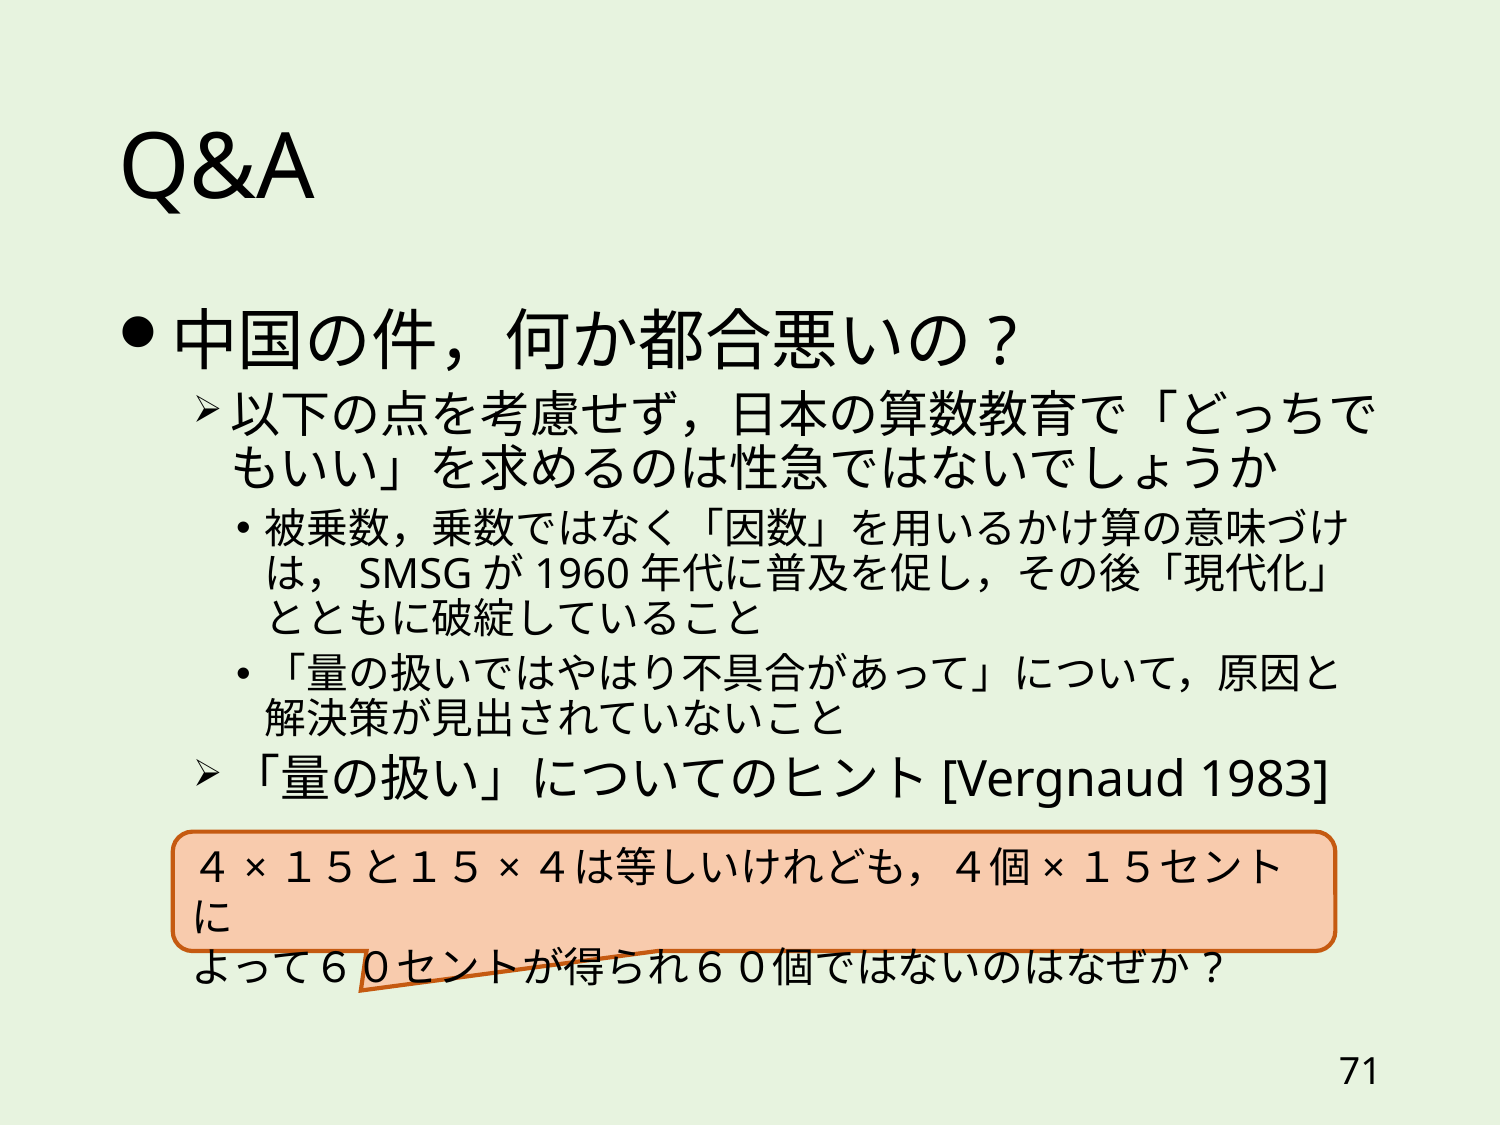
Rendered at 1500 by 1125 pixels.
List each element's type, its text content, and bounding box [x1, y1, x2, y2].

list 中国の件，何か都合悪いの? 以下の点を考慮せず，日本の算数教育で「どっちでもいい」を求めるのは性急ではないでしょうか 被乗数，乗数ではなく「因数」を用いるかけ算の意味づけは，SMSGが1960年代に普及を促し，その後「現代化」とともに破綻していること 「量の扱いではやはり不具合があって」について，原因と解決策が見出されていないこと 「量の扱い」についてのヒント[Vergnaud 1983] [103, 299, 1397, 1014]
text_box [172, 831, 1340, 952]
slide_number 71 [1059, 1042, 1397, 1103]
title Q&A [103, 59, 1397, 278]
